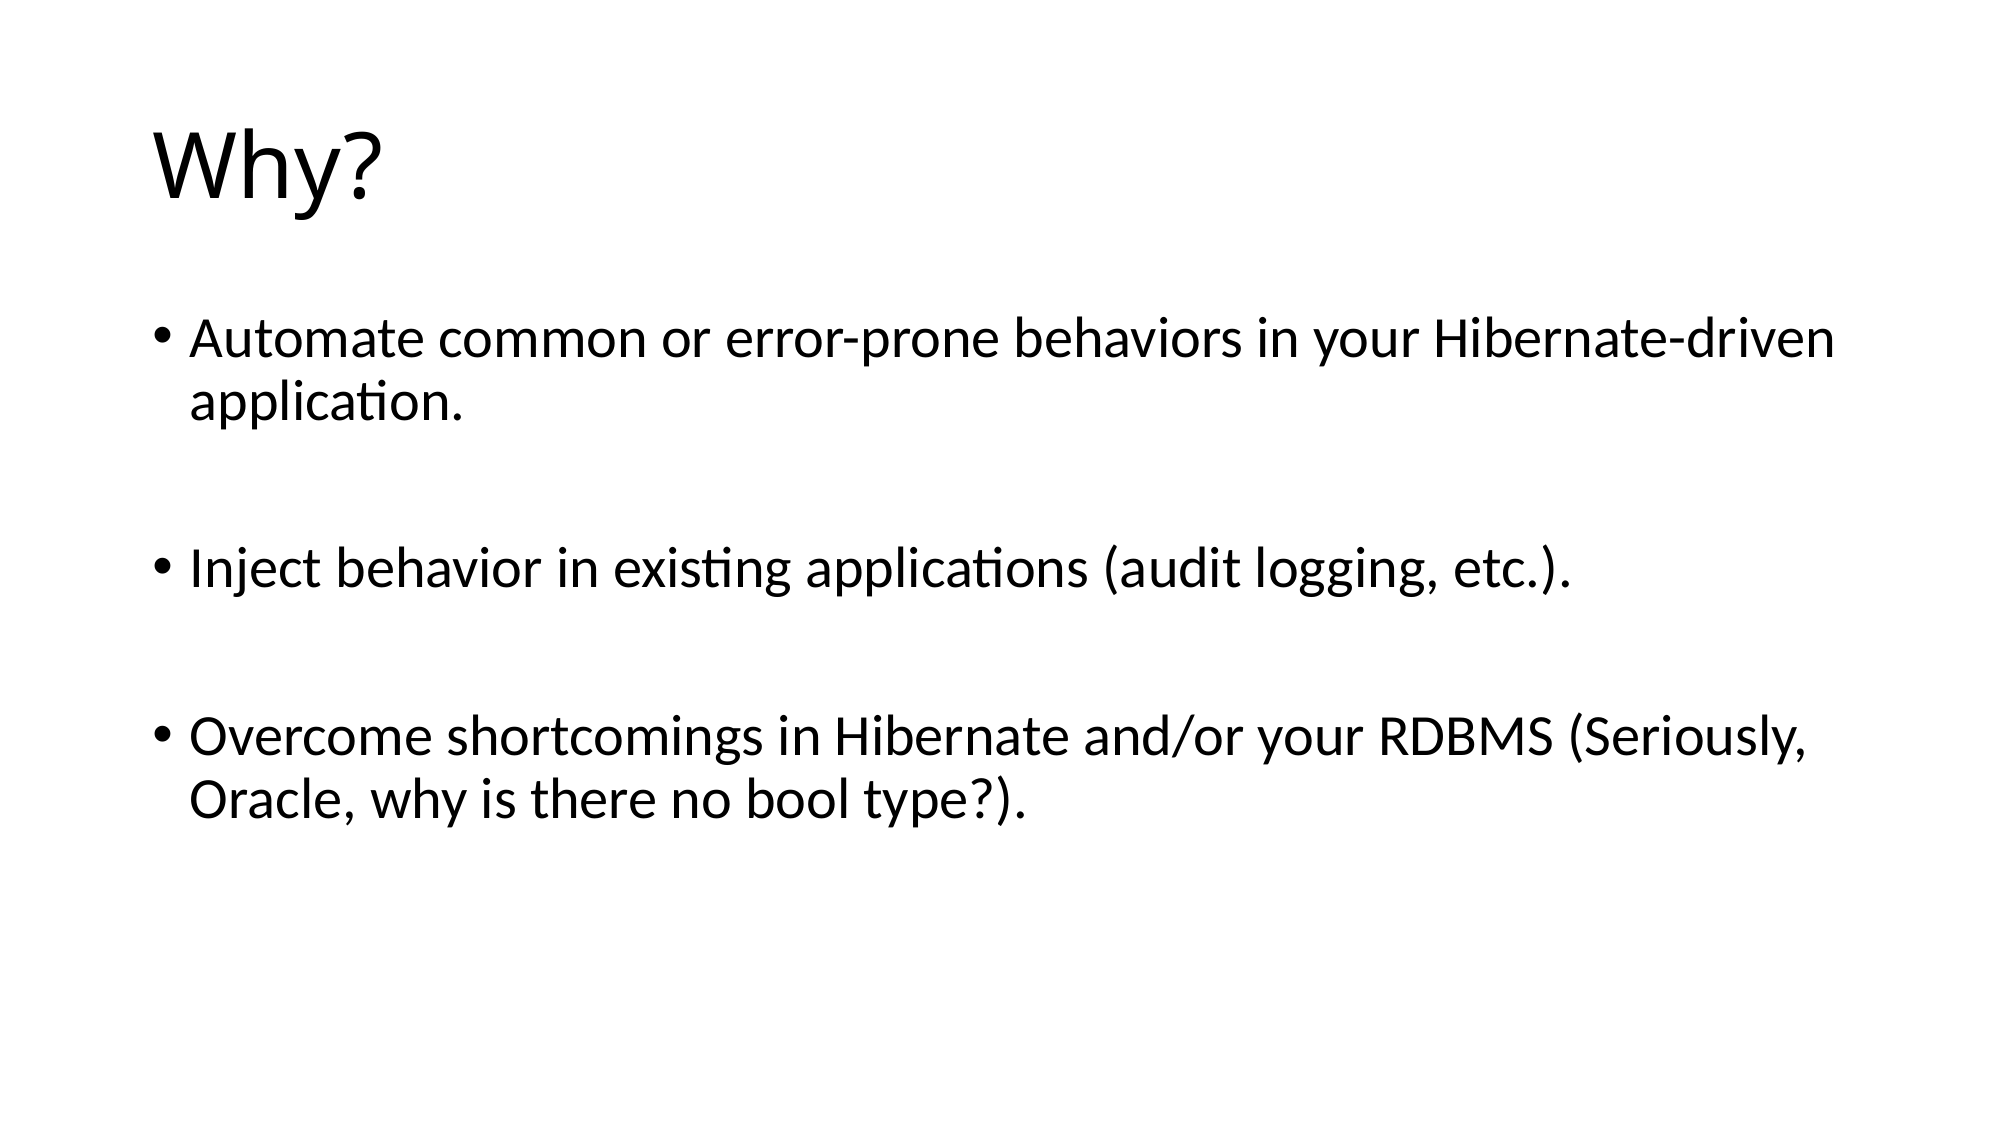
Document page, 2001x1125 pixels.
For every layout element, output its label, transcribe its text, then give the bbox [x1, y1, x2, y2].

title Why? [137, 59, 1863, 278]
list Automate common or error-prone behaviors in your Hibernate-driven application. Inject behavior in existing applications (audit logging, etc.). Overcome shortcomings in Hibernate and/or your RDBMS (Seriously, Oracle, why is there no bool type?). [137, 299, 1863, 1014]
